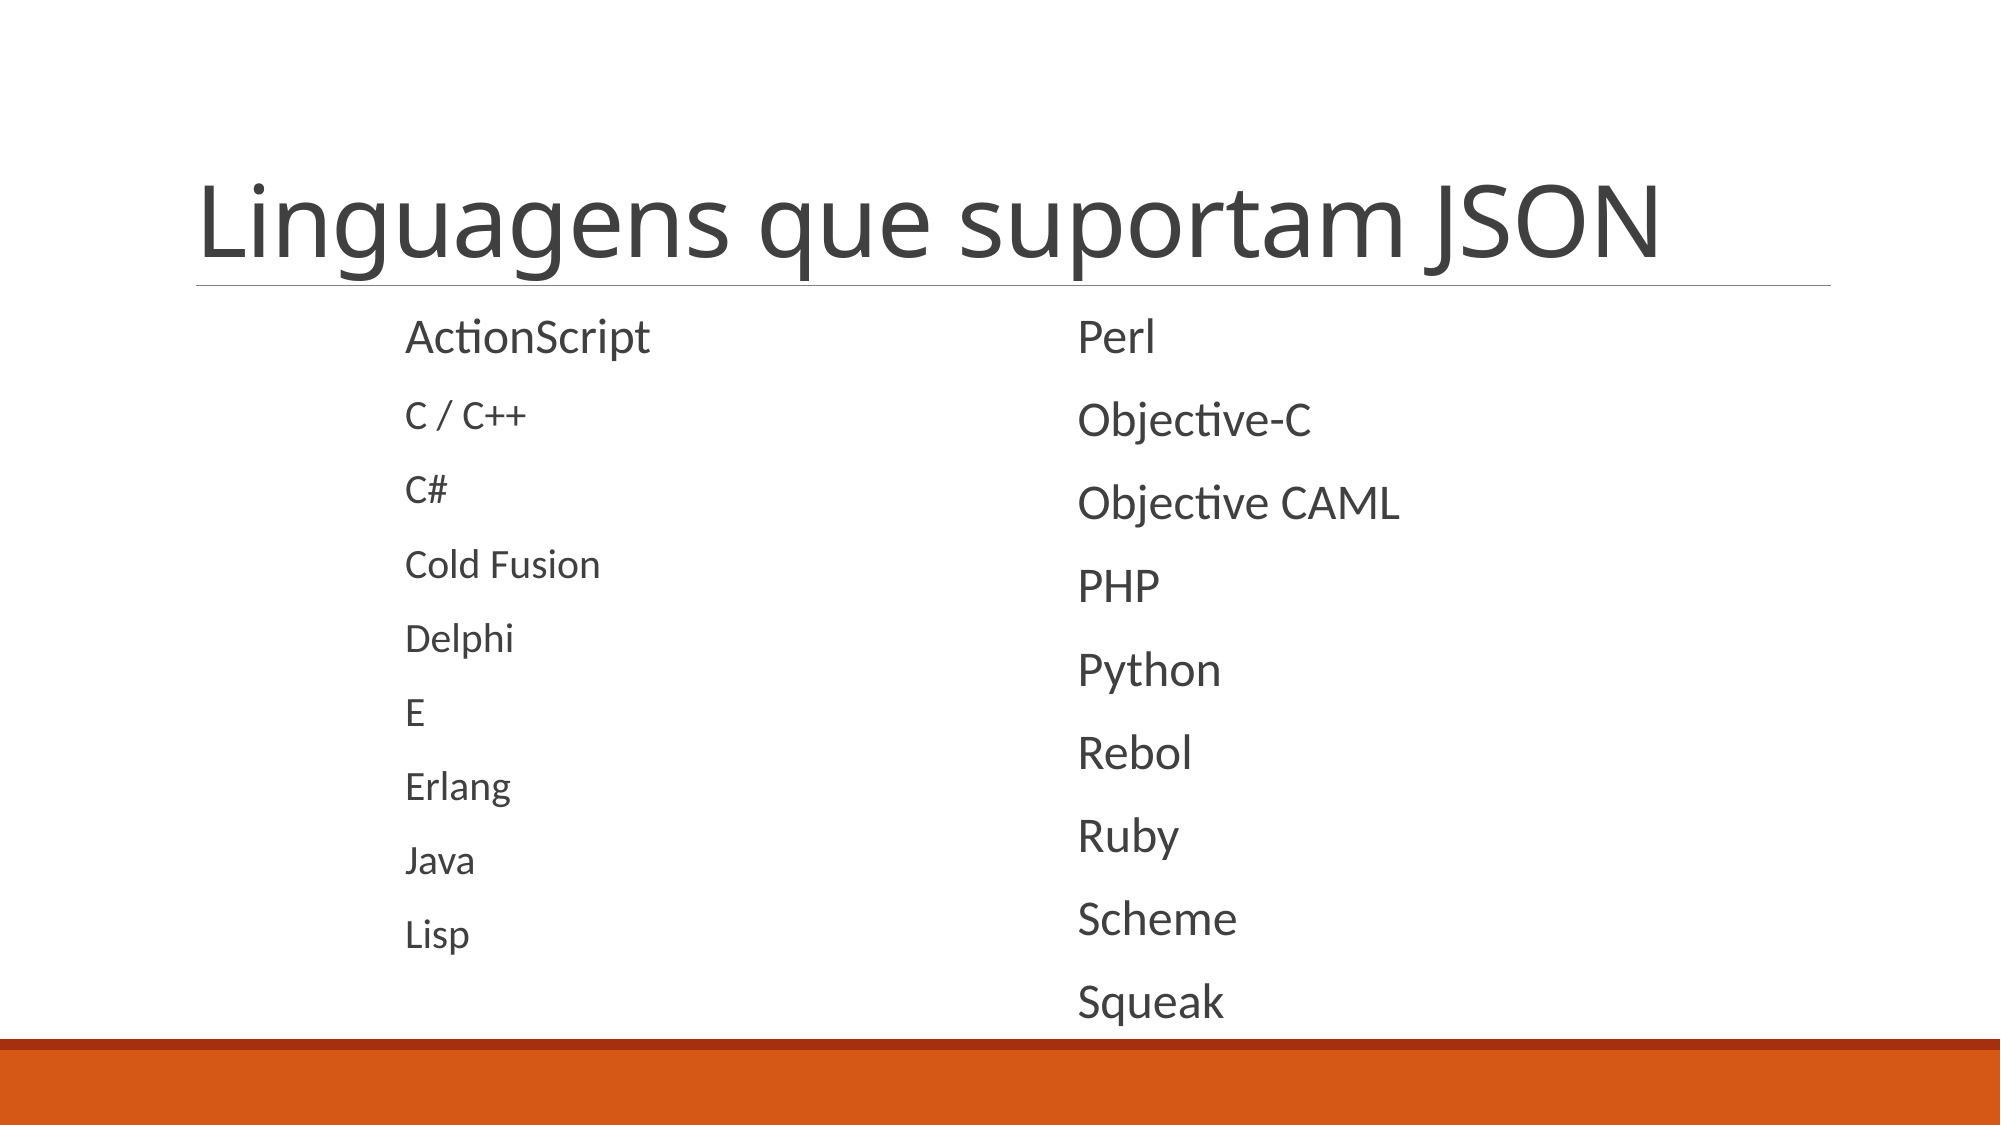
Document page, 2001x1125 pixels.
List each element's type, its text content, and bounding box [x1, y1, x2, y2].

list ActionScript C / C++ C# Cold Fusion Delphi E Erlang Java Lisp [390, 303, 960, 1018]
title Linguagens que suportam JSON [180, 47, 1830, 285]
text_box Perl Objective-C Objective CAML PHP Python Rebol Ruby Scheme Squeak [1062, 302, 1638, 1048]
